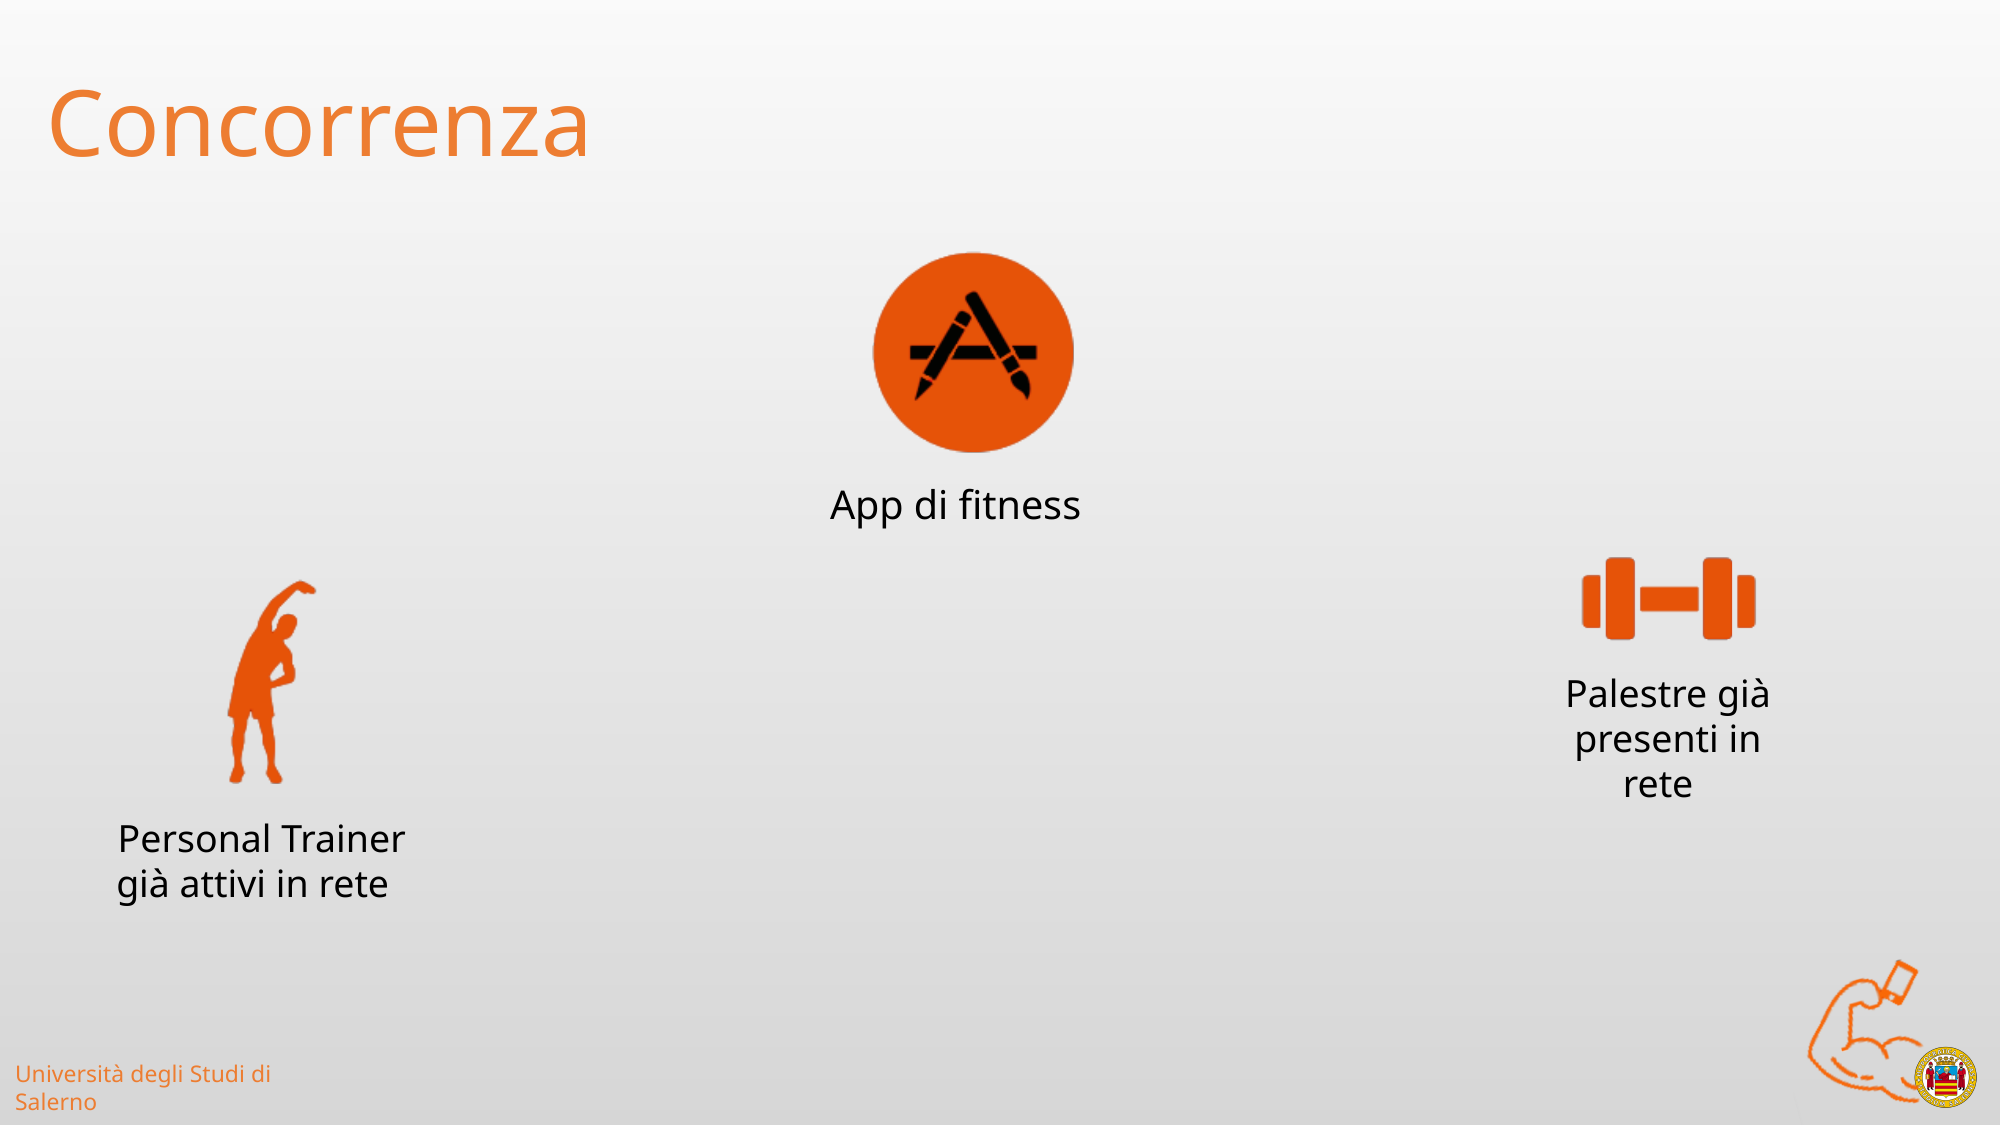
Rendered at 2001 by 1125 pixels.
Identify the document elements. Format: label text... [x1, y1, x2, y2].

picture [1565, 534, 1779, 672]
text_box Palestre già presenti in rete [1533, 654, 1803, 791]
picture [148, 541, 376, 809]
text_box Università degli Studi di Salerno [0, 1049, 374, 1125]
picture [846, 208, 1132, 484]
picture [1755, 940, 1978, 1125]
text_box Concorrenza [31, 62, 923, 193]
text_box Personal Trainer già attivi in rete [15, 800, 508, 931]
text_box App di fitness [806, 465, 1122, 542]
